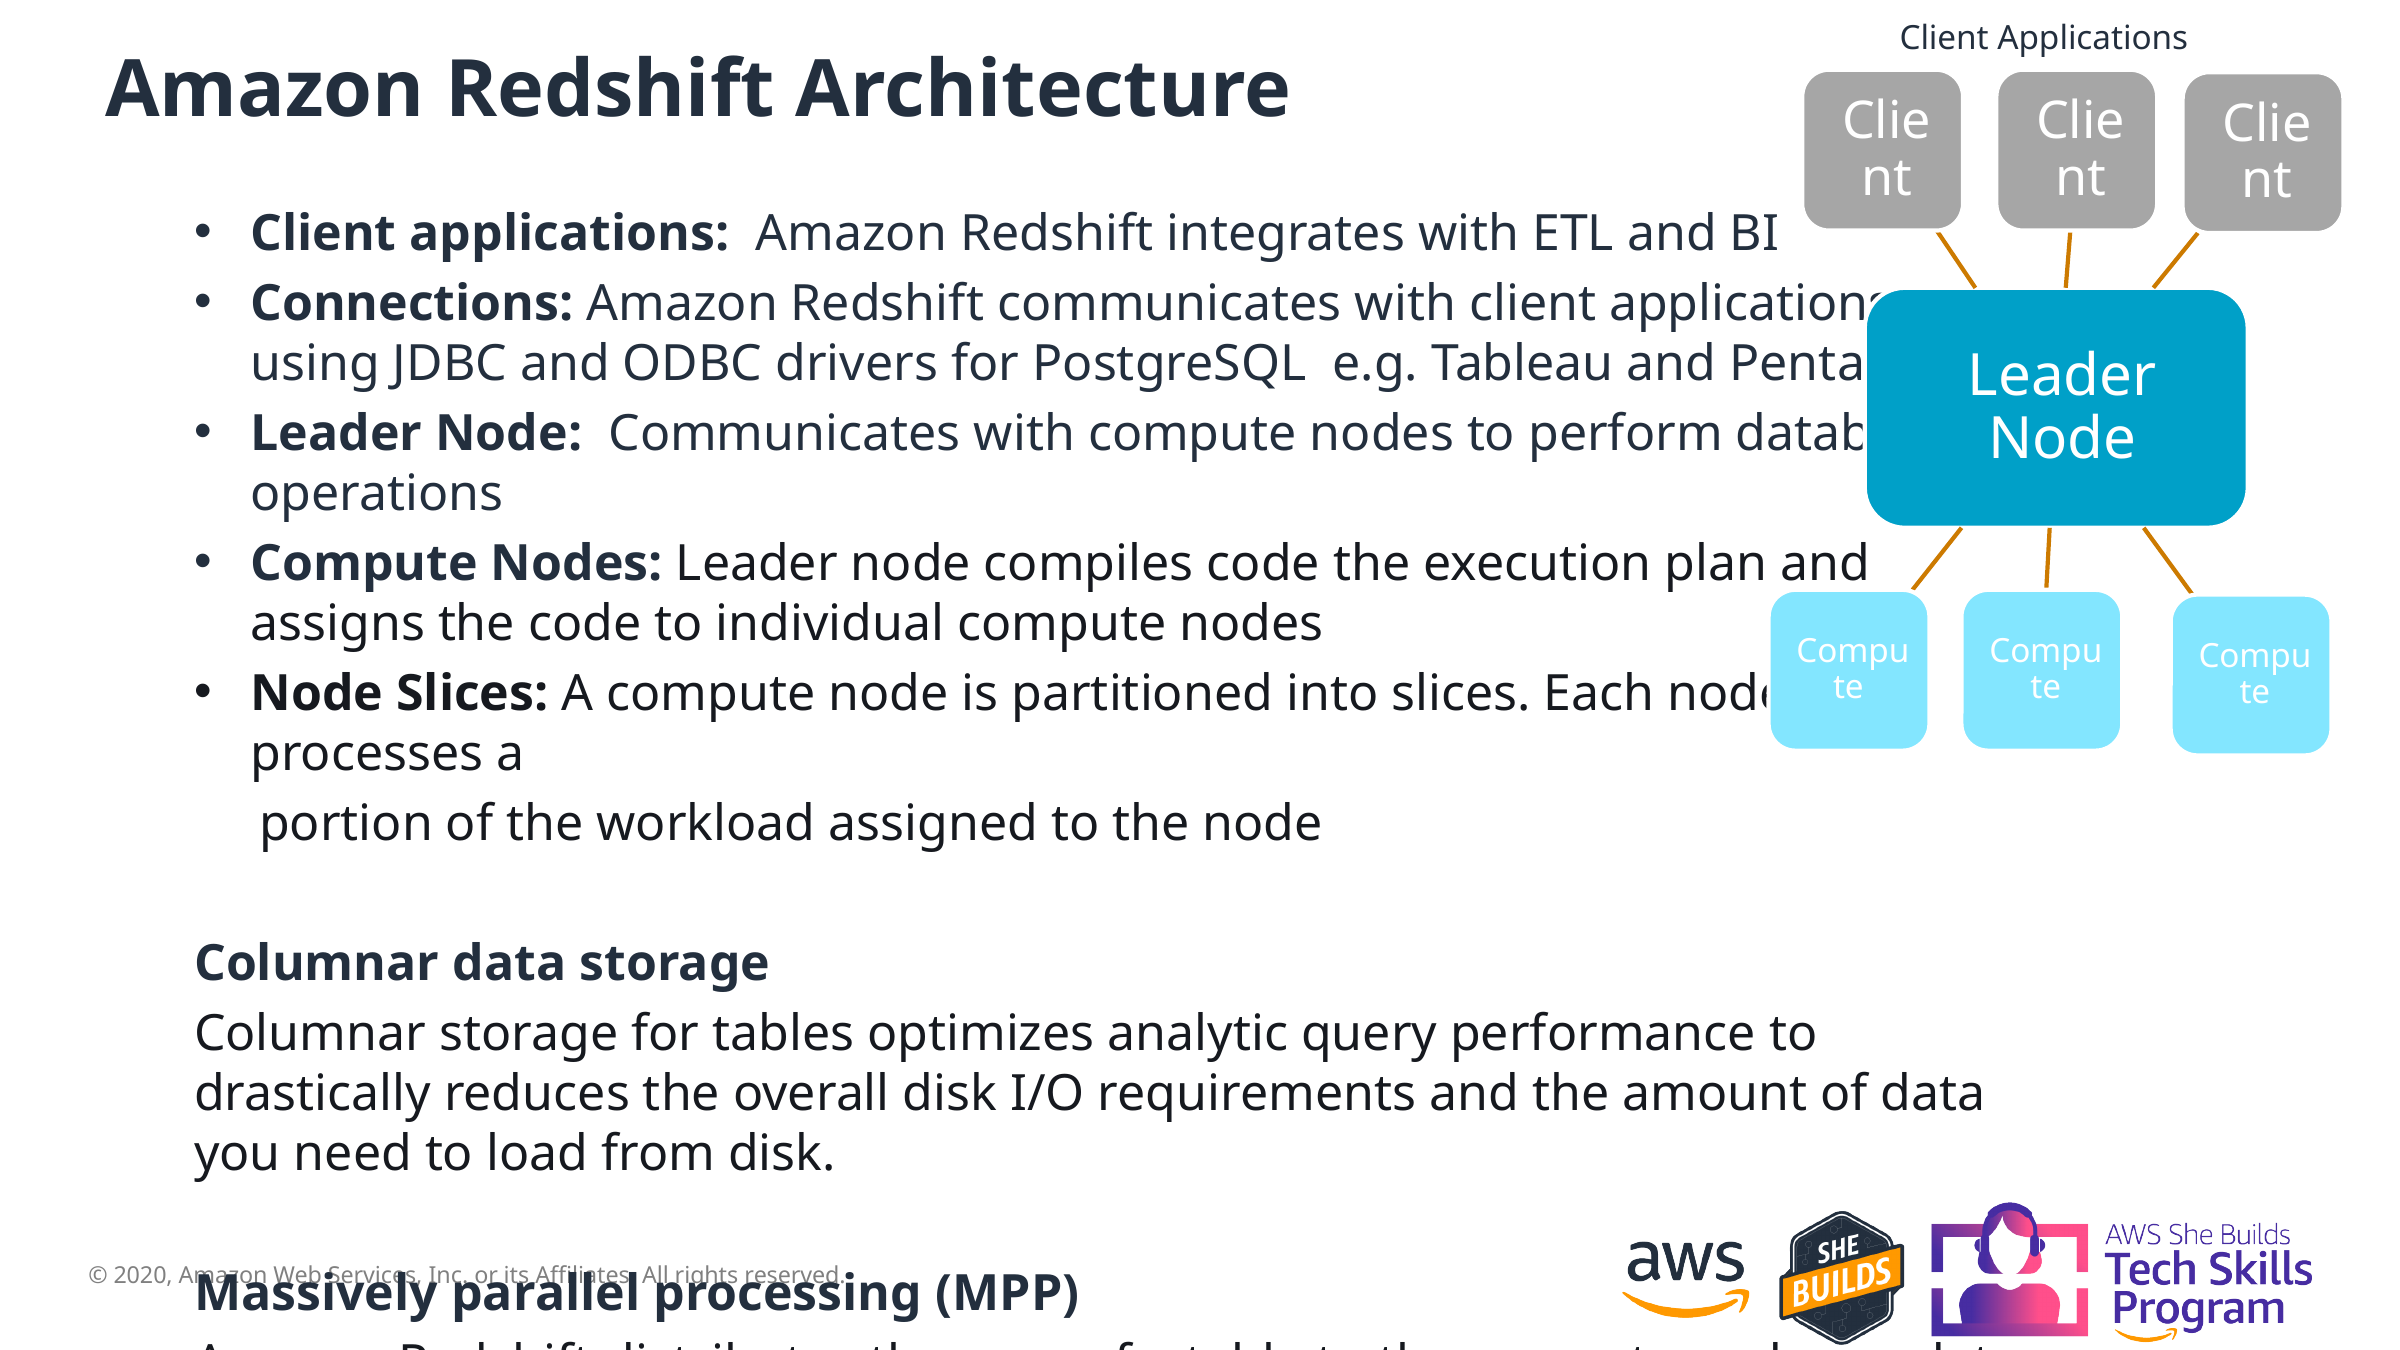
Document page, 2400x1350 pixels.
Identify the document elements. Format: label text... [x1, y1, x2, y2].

text_box Client Applications [1765, 8, 2323, 64]
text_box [1676, 69, 2400, 896]
picture [1622, 1202, 2312, 1345]
list Client applications: Amazon Redshift integrates with ETL and BI Connections: Amazon Redshift communicates with client applications using JDBC and ODBC drivers for PostgreSQL e.g. Tableau and Pentaho Leader Node: Communicates with compute nodes to perform database operations Compute Nodes: Leader node compiles code the execution plan and assigns the code to individual compute nodes Node Slices: A compute node is partitioned into slices. Each node processes a portion of the workload assigned to the node Columnar data storage Columnar storage for tables optimizes analytic query performance to drastically reduces the overall disk I/O requirements and the amount of data you need to load from disk. Massively parallel processing (MPP) Amazon Redshift distributes the rows of a table to the compute nodes so data can be processed in parallel [179, 193, 2045, 1237]
title Amazon Redshift Architecture [90, 30, 2307, 194]
